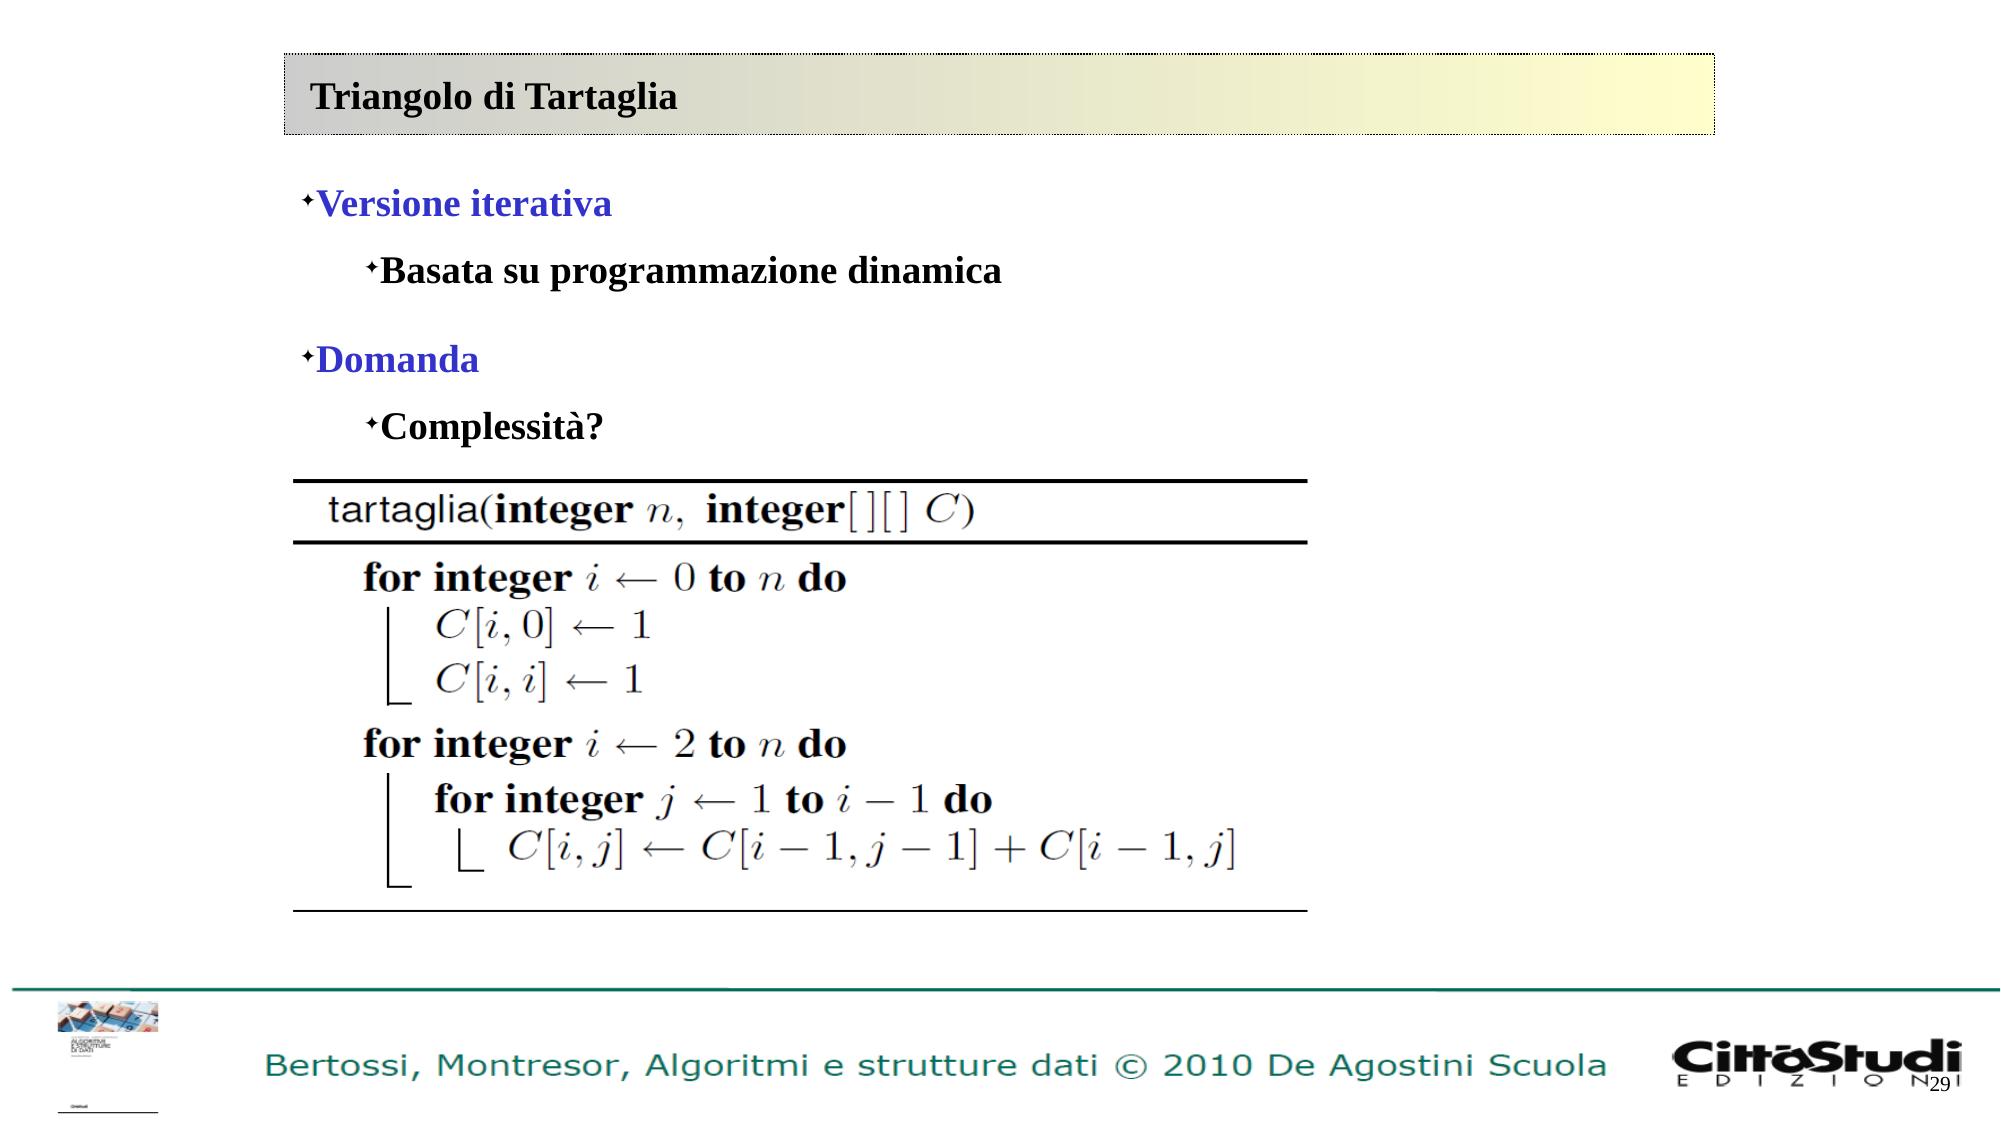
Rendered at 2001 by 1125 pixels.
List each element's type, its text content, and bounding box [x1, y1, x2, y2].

picture [292, 473, 1311, 917]
text_box [255, 1050, 299, 1085]
picture [8, 985, 2001, 1125]
title Triangolo di Tartaglia [284, 53, 1715, 135]
slide_number 29 [1910, 1062, 1970, 1109]
list Versione iterativa Basata su programmazione dinamica Domanda Complessità? [299, 178, 1700, 1093]
